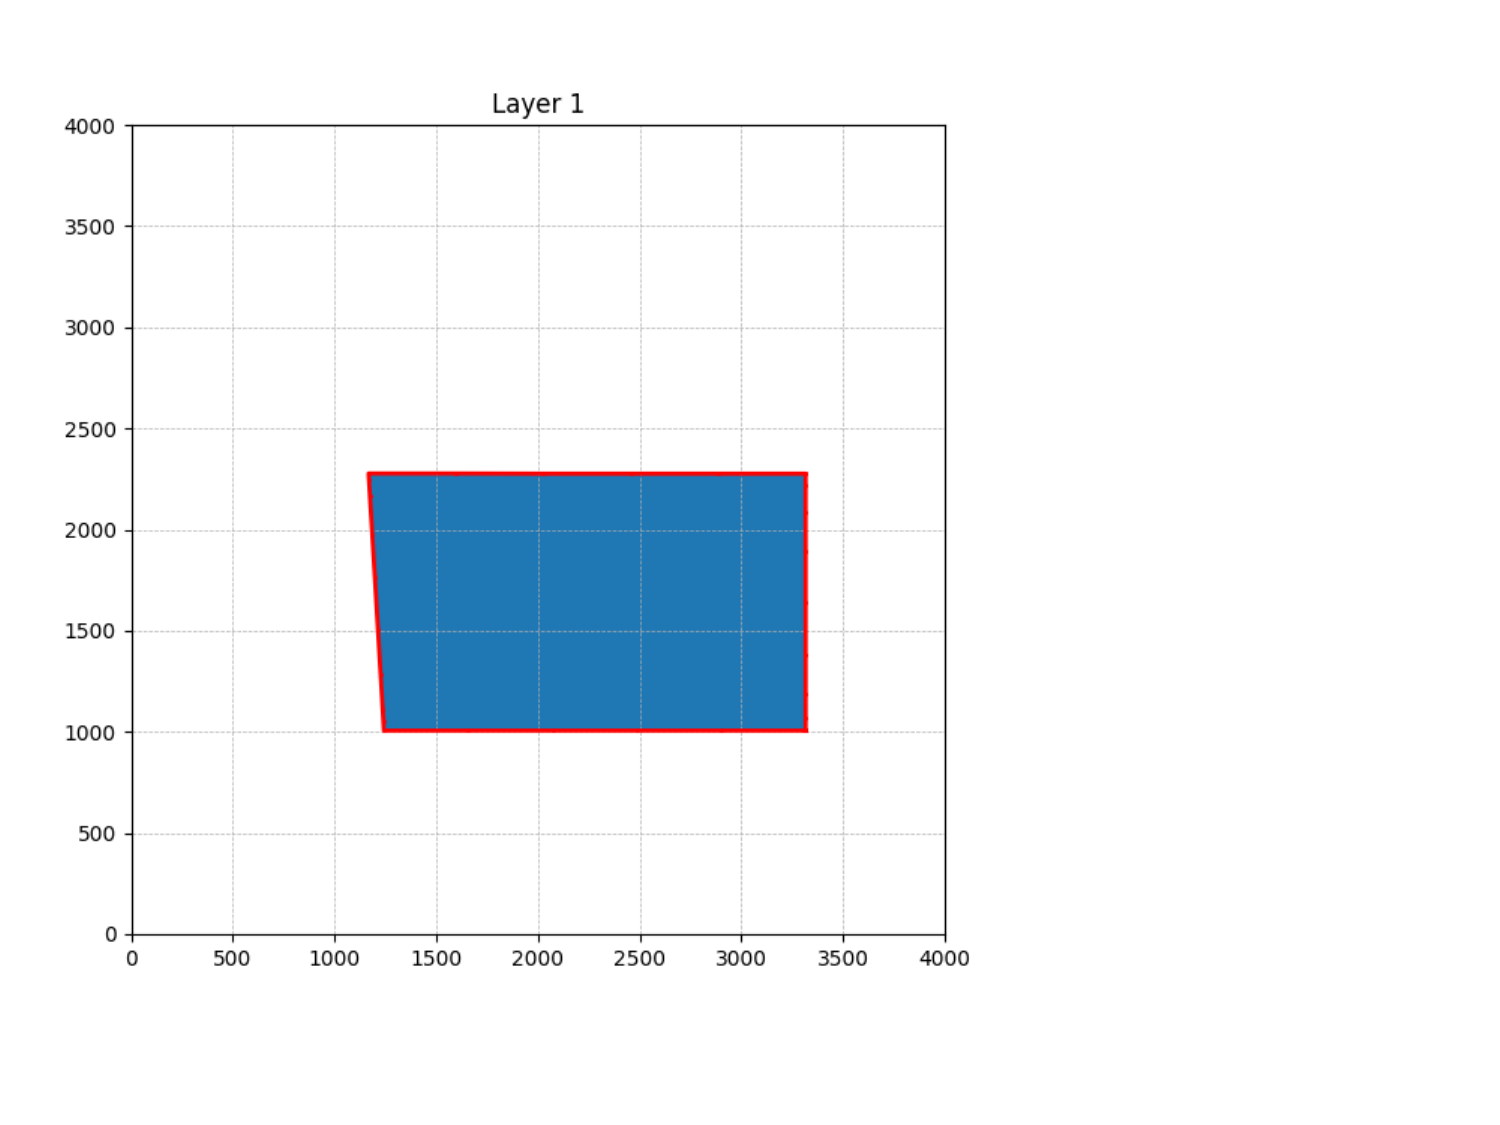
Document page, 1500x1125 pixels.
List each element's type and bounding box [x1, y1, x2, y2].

picture [0, 0, 1051, 1051]
